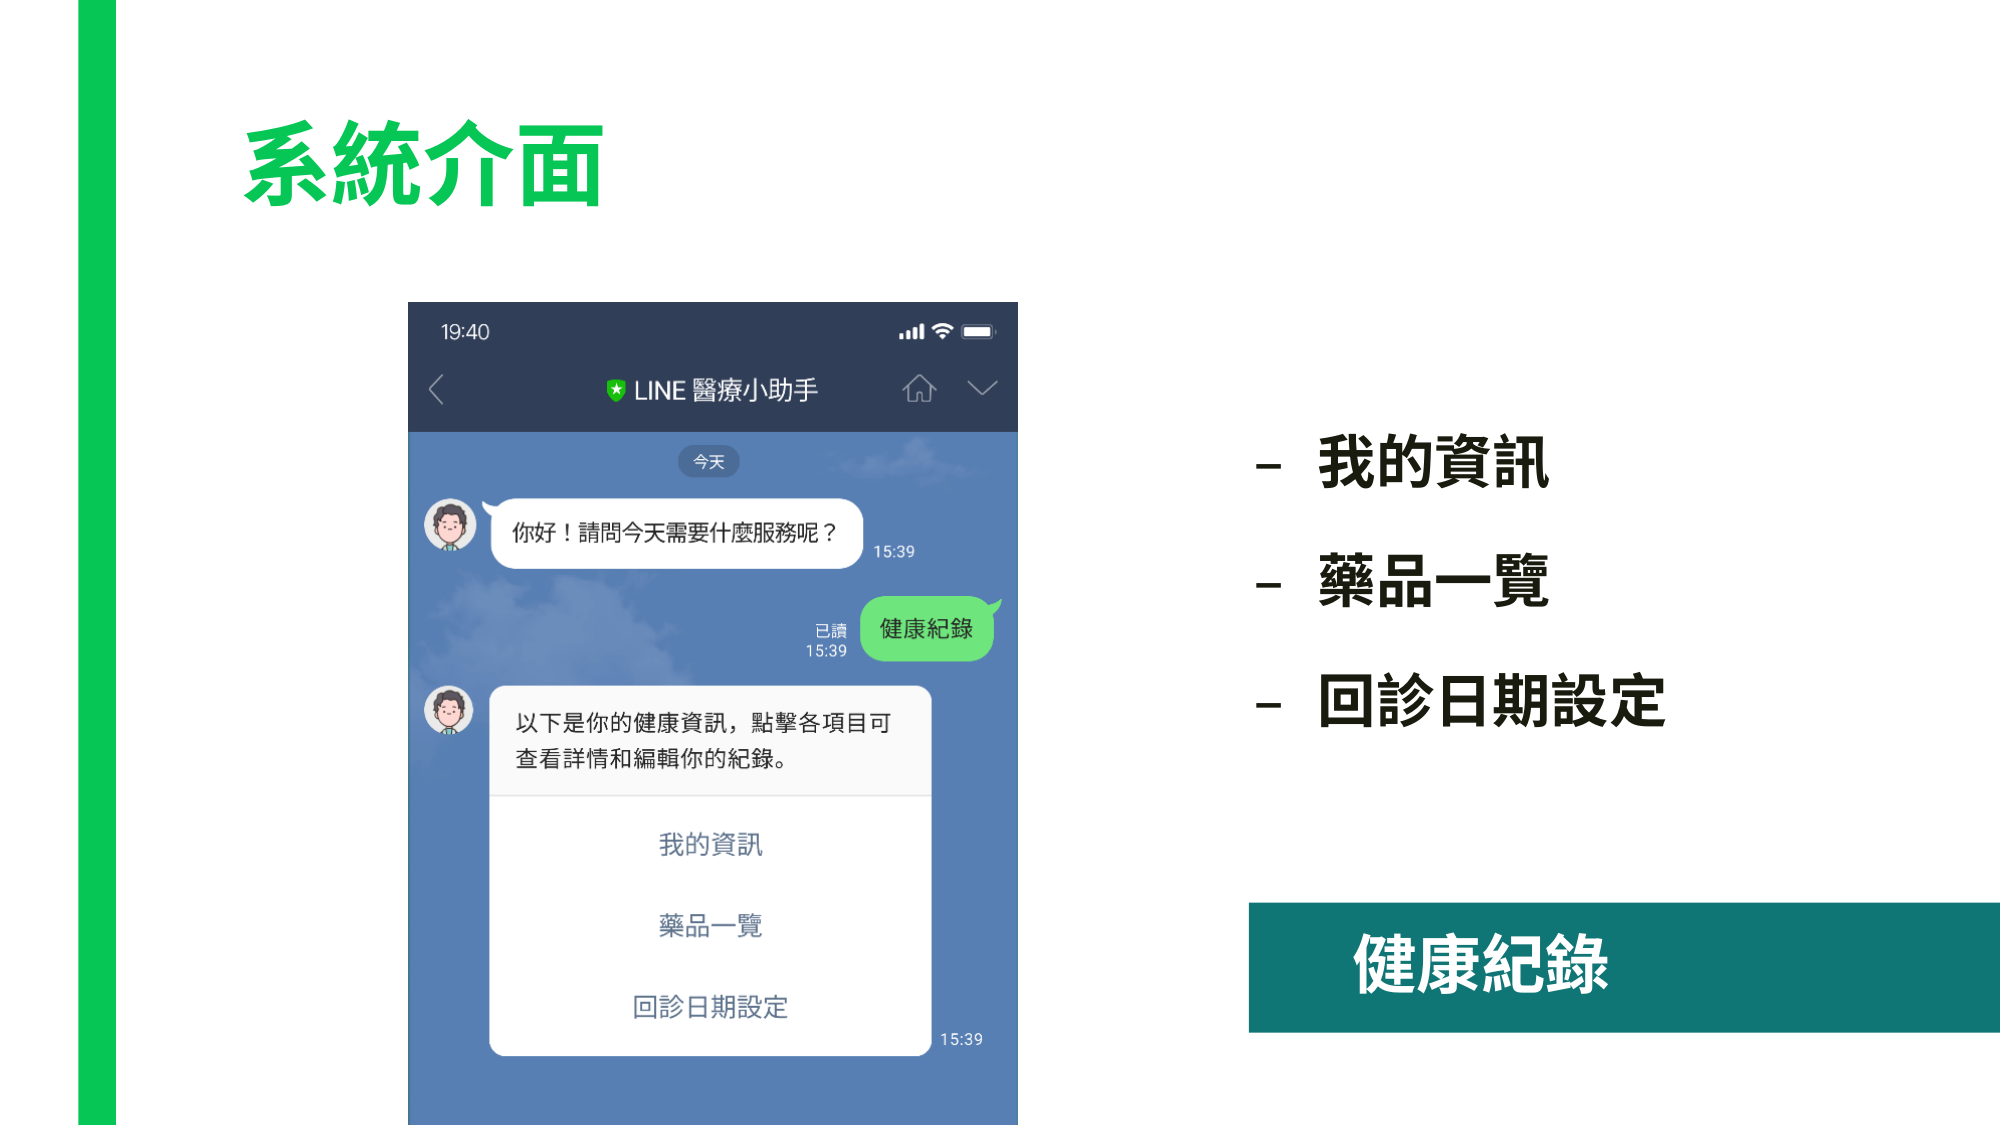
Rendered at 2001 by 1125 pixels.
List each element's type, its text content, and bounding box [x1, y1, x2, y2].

text_box 我的資訊 藥品一覽 回診日期設定 [1152, 298, 1928, 989]
title 系統介面 [225, 112, 1800, 357]
text_box 健康紀錄 [1248, 902, 2000, 1033]
picture [408, 302, 1018, 1125]
